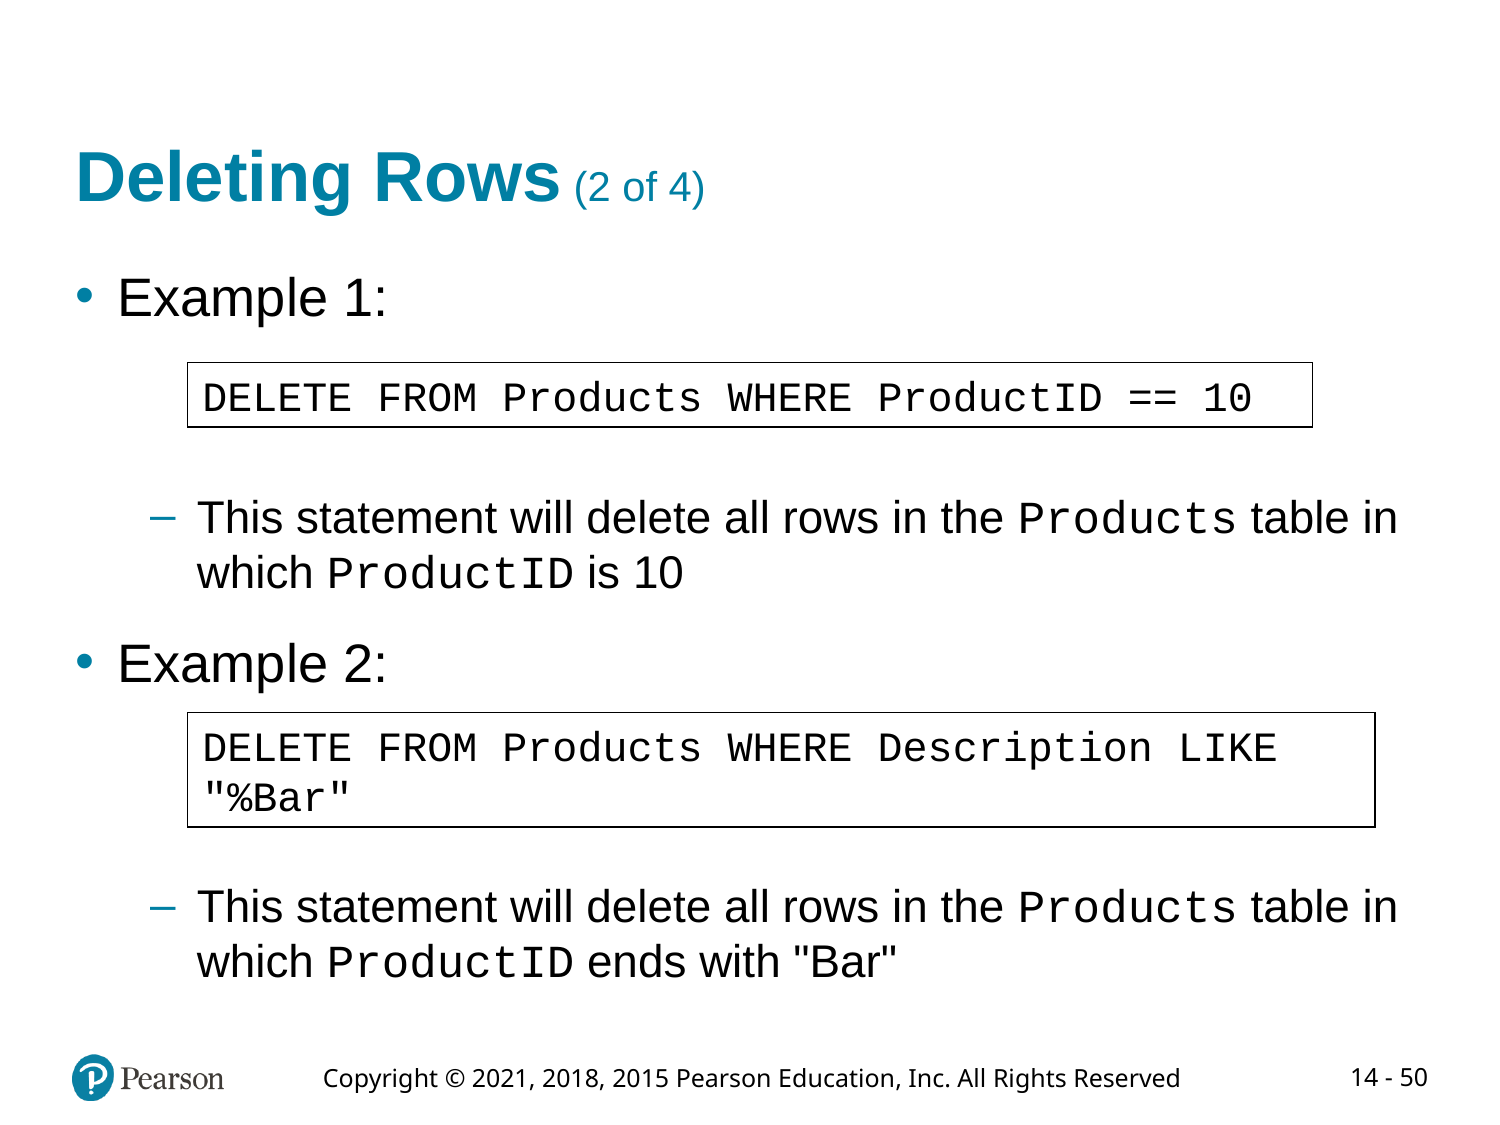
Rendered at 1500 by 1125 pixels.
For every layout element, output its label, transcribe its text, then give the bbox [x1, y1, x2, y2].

picture [72, 1054, 89, 1072]
list Example 1: This statement will delete all rows in the Products table in which ProductID is 10 Example 2: This statement will delete all rows in the Products table in which ProductID ends with "Bar" [75, 262, 1425, 1005]
text_box DELETE FROM Products WHERE ProductID == 10 [187, 362, 1313, 428]
text_box DELETE FROM Products WHERE Description LIKE "%Bar" [187, 712, 1375, 828]
picture [99, 1054, 224, 1101]
picture [81, 1064, 107, 1089]
title Deleting Rows (2 of 4) [75, 35, 1425, 216]
picture [72, 1087, 83, 1101]
